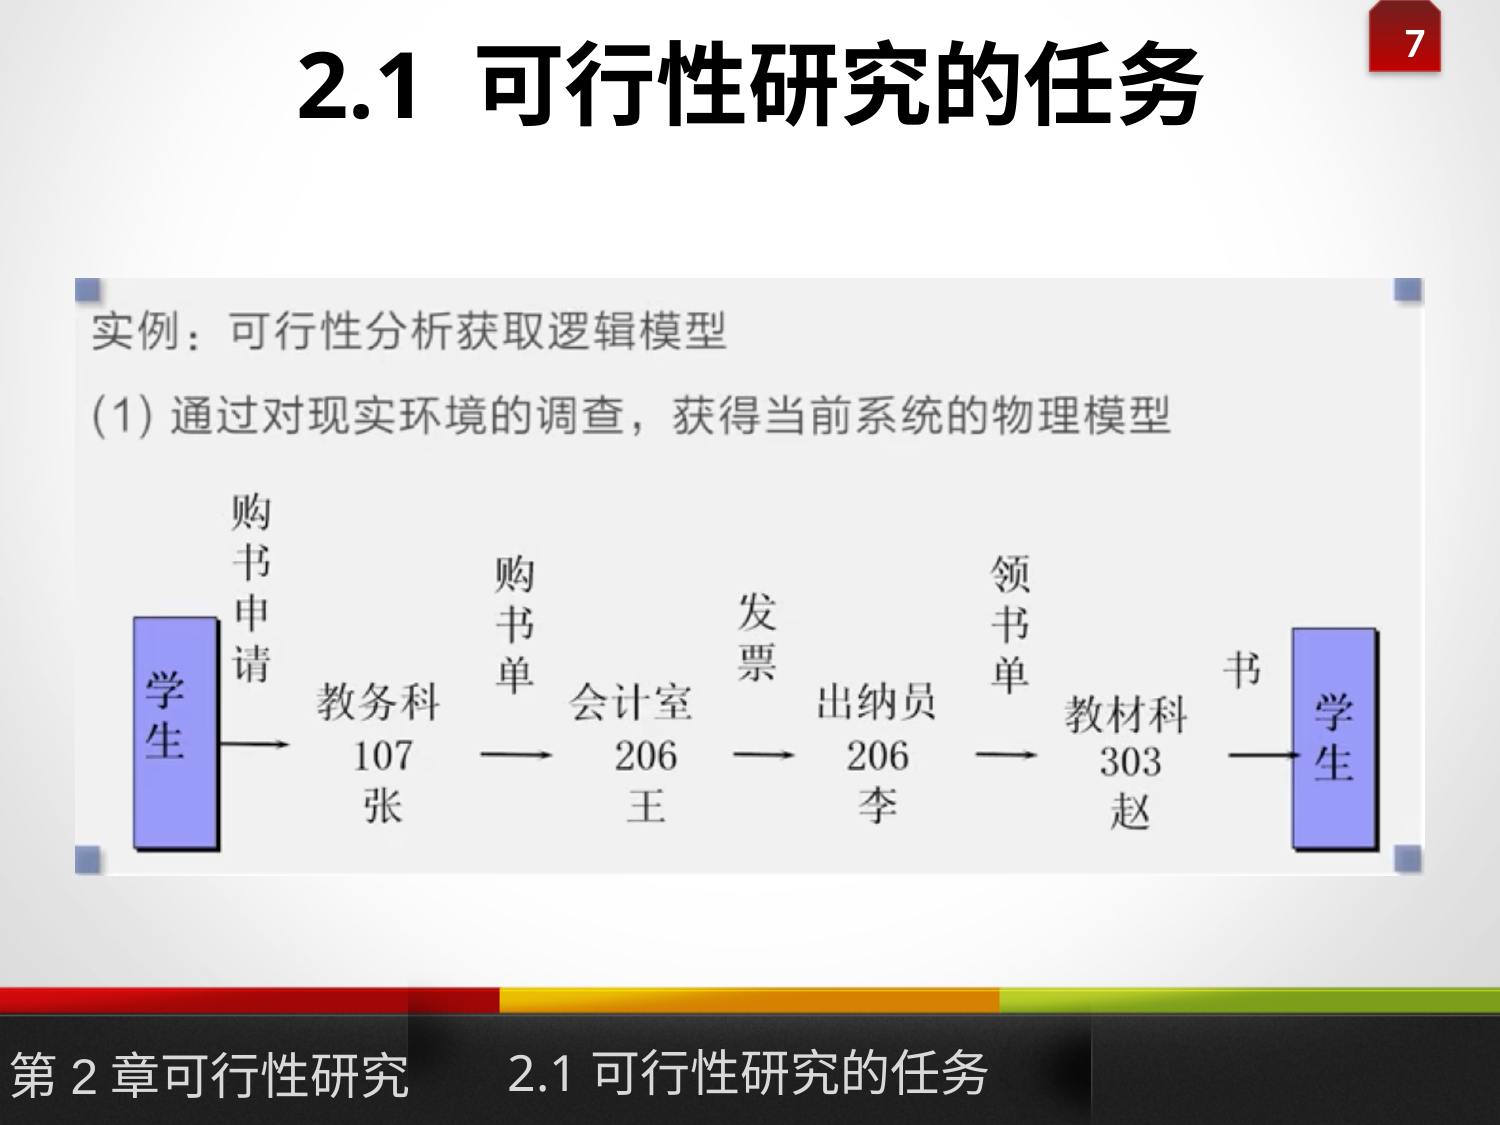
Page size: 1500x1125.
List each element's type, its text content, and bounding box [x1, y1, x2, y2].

text_box 第2章可行性研究 [0, 1035, 437, 1114]
text_box 2.1可行性研究的任务 [454, 1032, 1044, 1111]
picture [0, 0, 1500, 1125]
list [74, 278, 1426, 876]
text_box 2.1 可行性研究的任务 [76, 3, 1427, 161]
